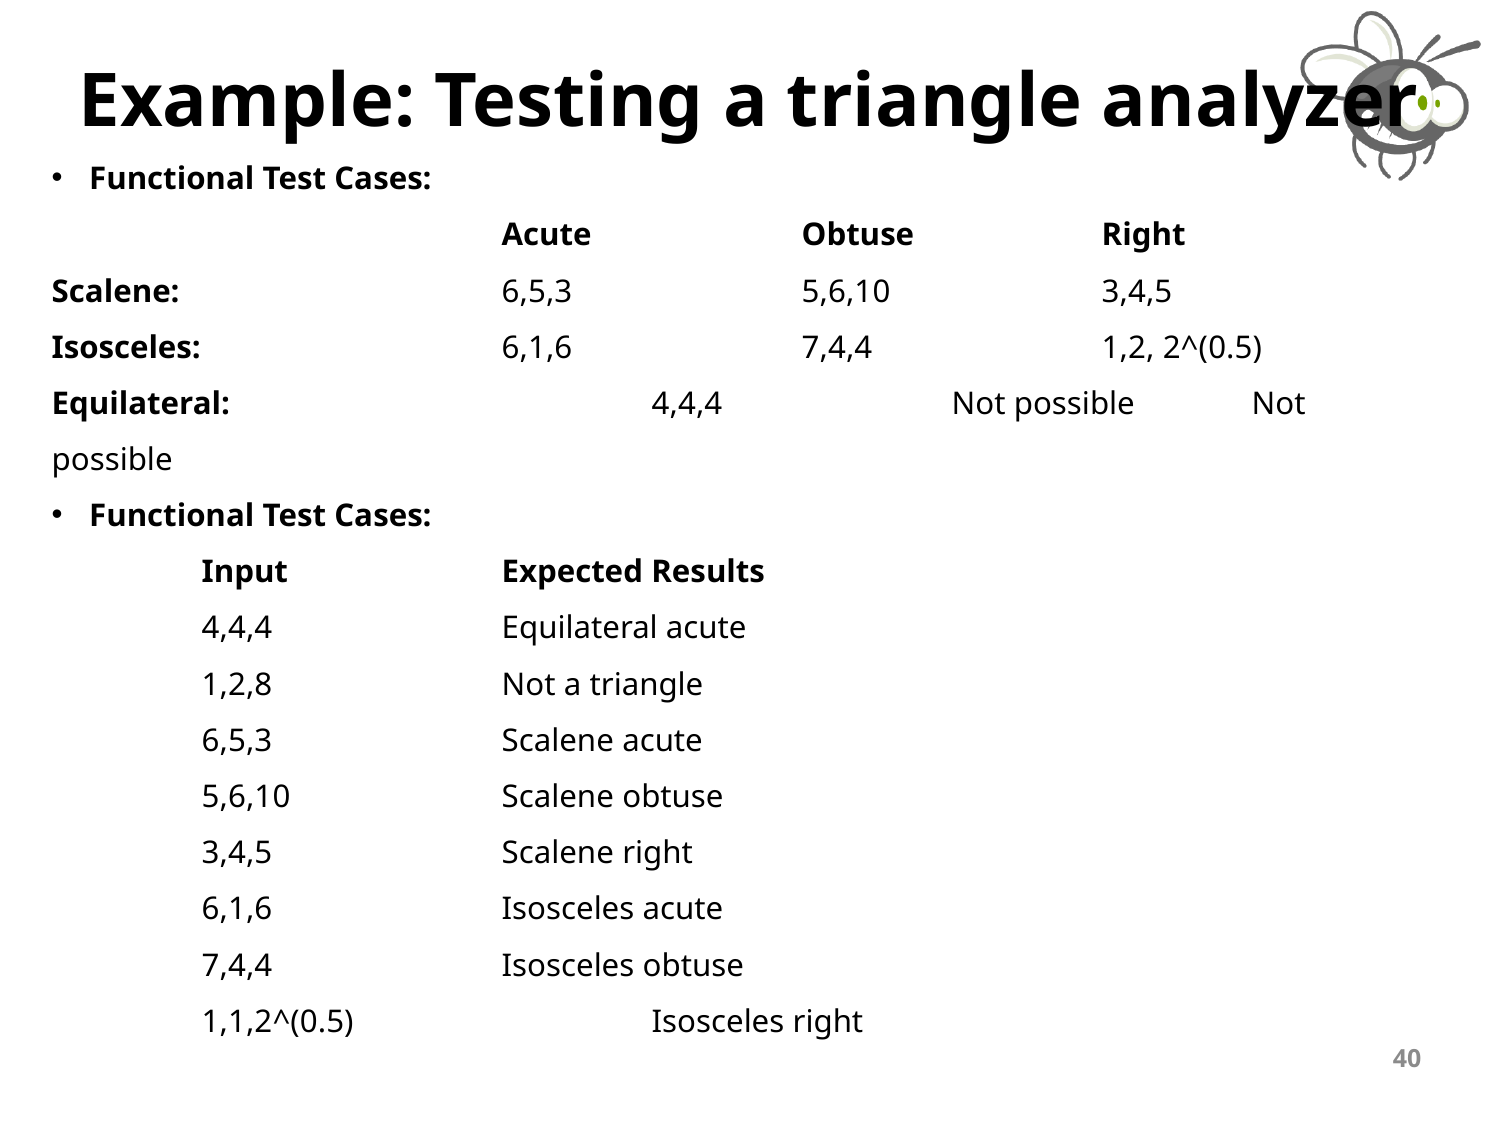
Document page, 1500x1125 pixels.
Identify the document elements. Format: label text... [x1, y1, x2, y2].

title Example: Testing a triangle analyzer [63, 43, 1437, 161]
slide_number 40 [1275, 1029, 1437, 1090]
picture [1291, 1, 1488, 187]
list Functional Test Cases: Acute Obtuse Right Scalene: 6,5,3 5,6,10 3,4,5 Isosceles: 6,1,6 7,4,4 1,2, 2^(0.5) Equilateral: 4,4,4 Not possible Not possible Functional Test Cases: Input Expected Results 4,4,4 Equilateral acute 1,2,8 Not a triangle 6,5,3 Scalene acute 5,6,10 Scalene obtuse 3,4,5 Scalene right 6,1,6 Isosceles acute 7,4,4 Isosceles obtuse 1,1,2^(0.5) Isosceles right [36, 132, 1429, 1046]
